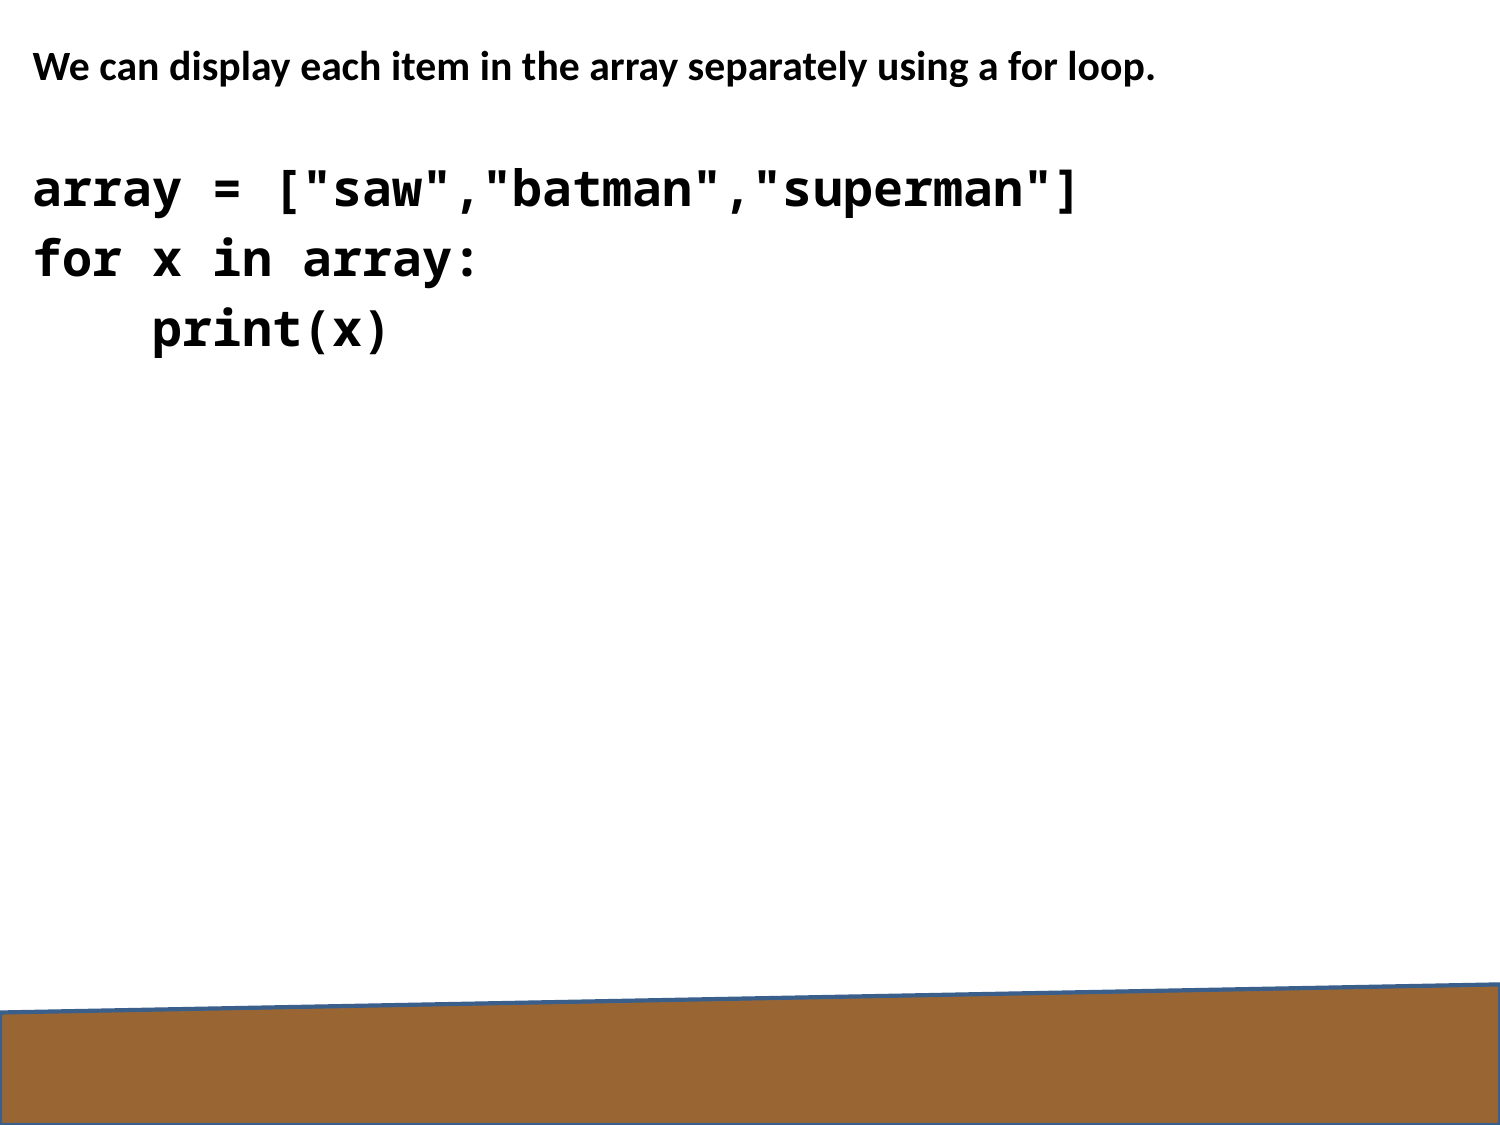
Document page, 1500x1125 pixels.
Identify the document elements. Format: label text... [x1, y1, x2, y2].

list We can display each item in the array separately using a for loop. array = ["saw","batman","superman"] for x in array: print(x) [17, 30, 1500, 887]
